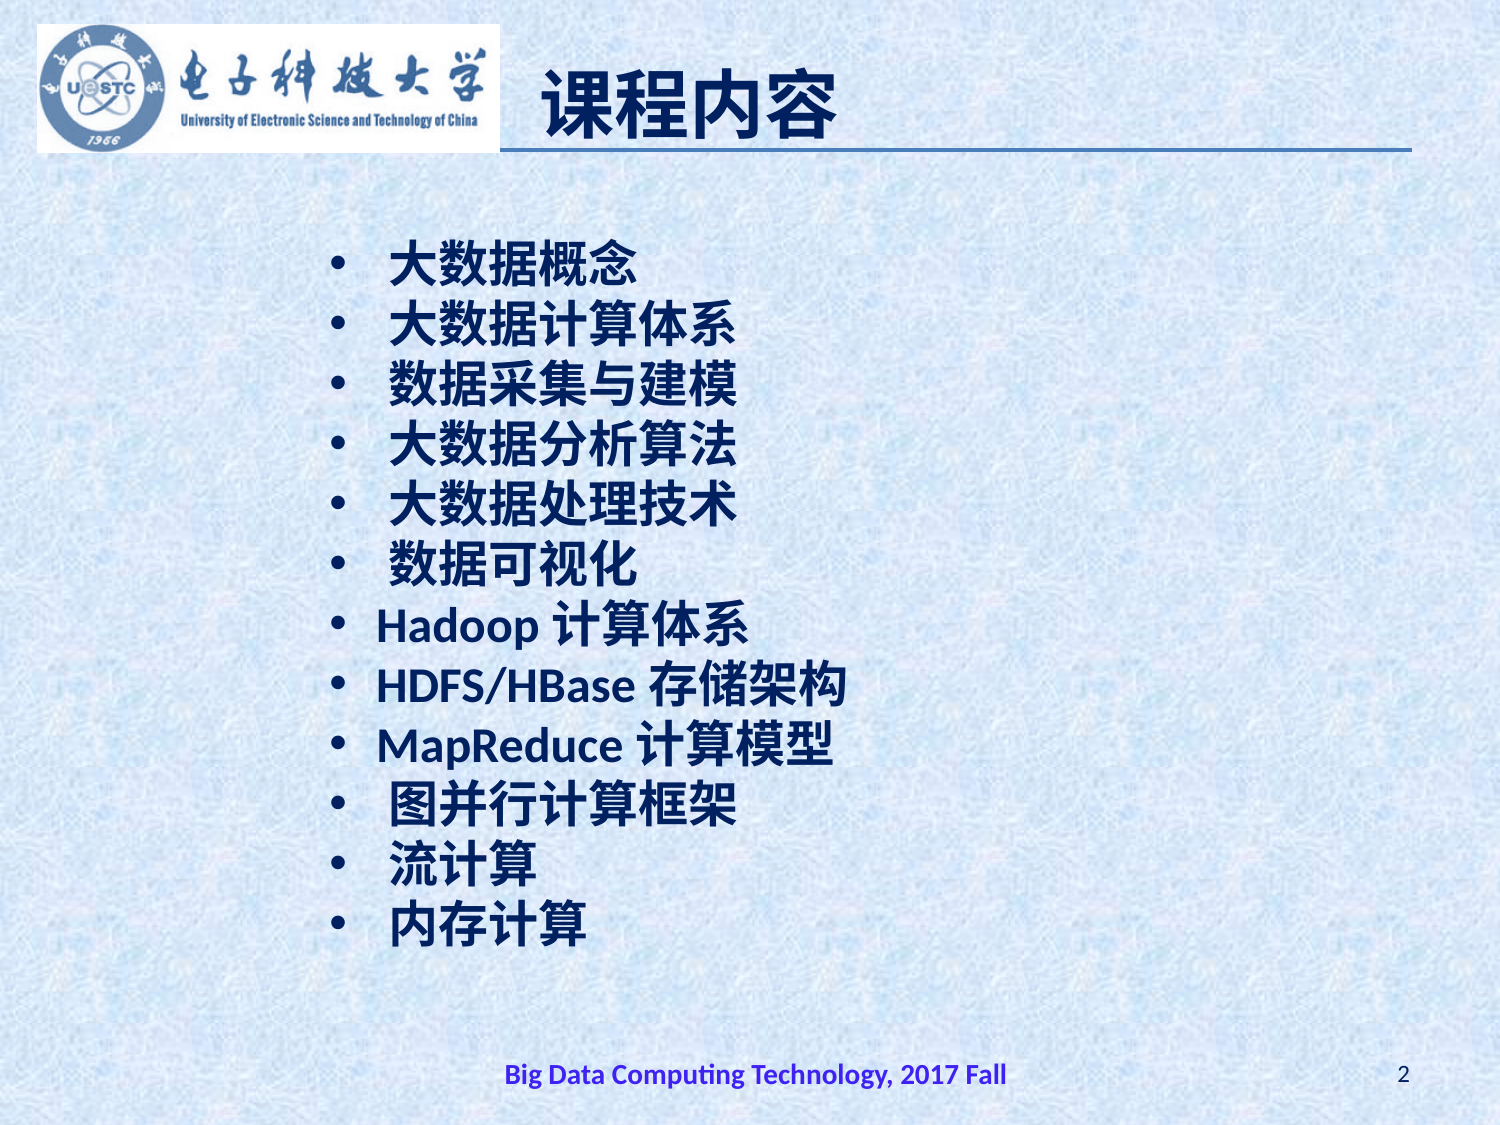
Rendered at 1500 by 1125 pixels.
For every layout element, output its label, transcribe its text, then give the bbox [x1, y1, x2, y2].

slide_number 2 [1074, 1042, 1425, 1103]
picture [0, 0, 1500, 1125]
footer Big Data Computing Technology, 2017 Fall [474, 1042, 1038, 1103]
text_box 大数据概念 大数据计算体系 数据采集与建模 大数据分析算法 大数据处理技术 数据可视化 Hadoop计算体系 HDFS/HBase存储架构 MapReduce计算模型 图并行计算框架 流计算 内存计算 [200, 224, 1375, 960]
text_box 课程内容 [525, 49, 1238, 149]
